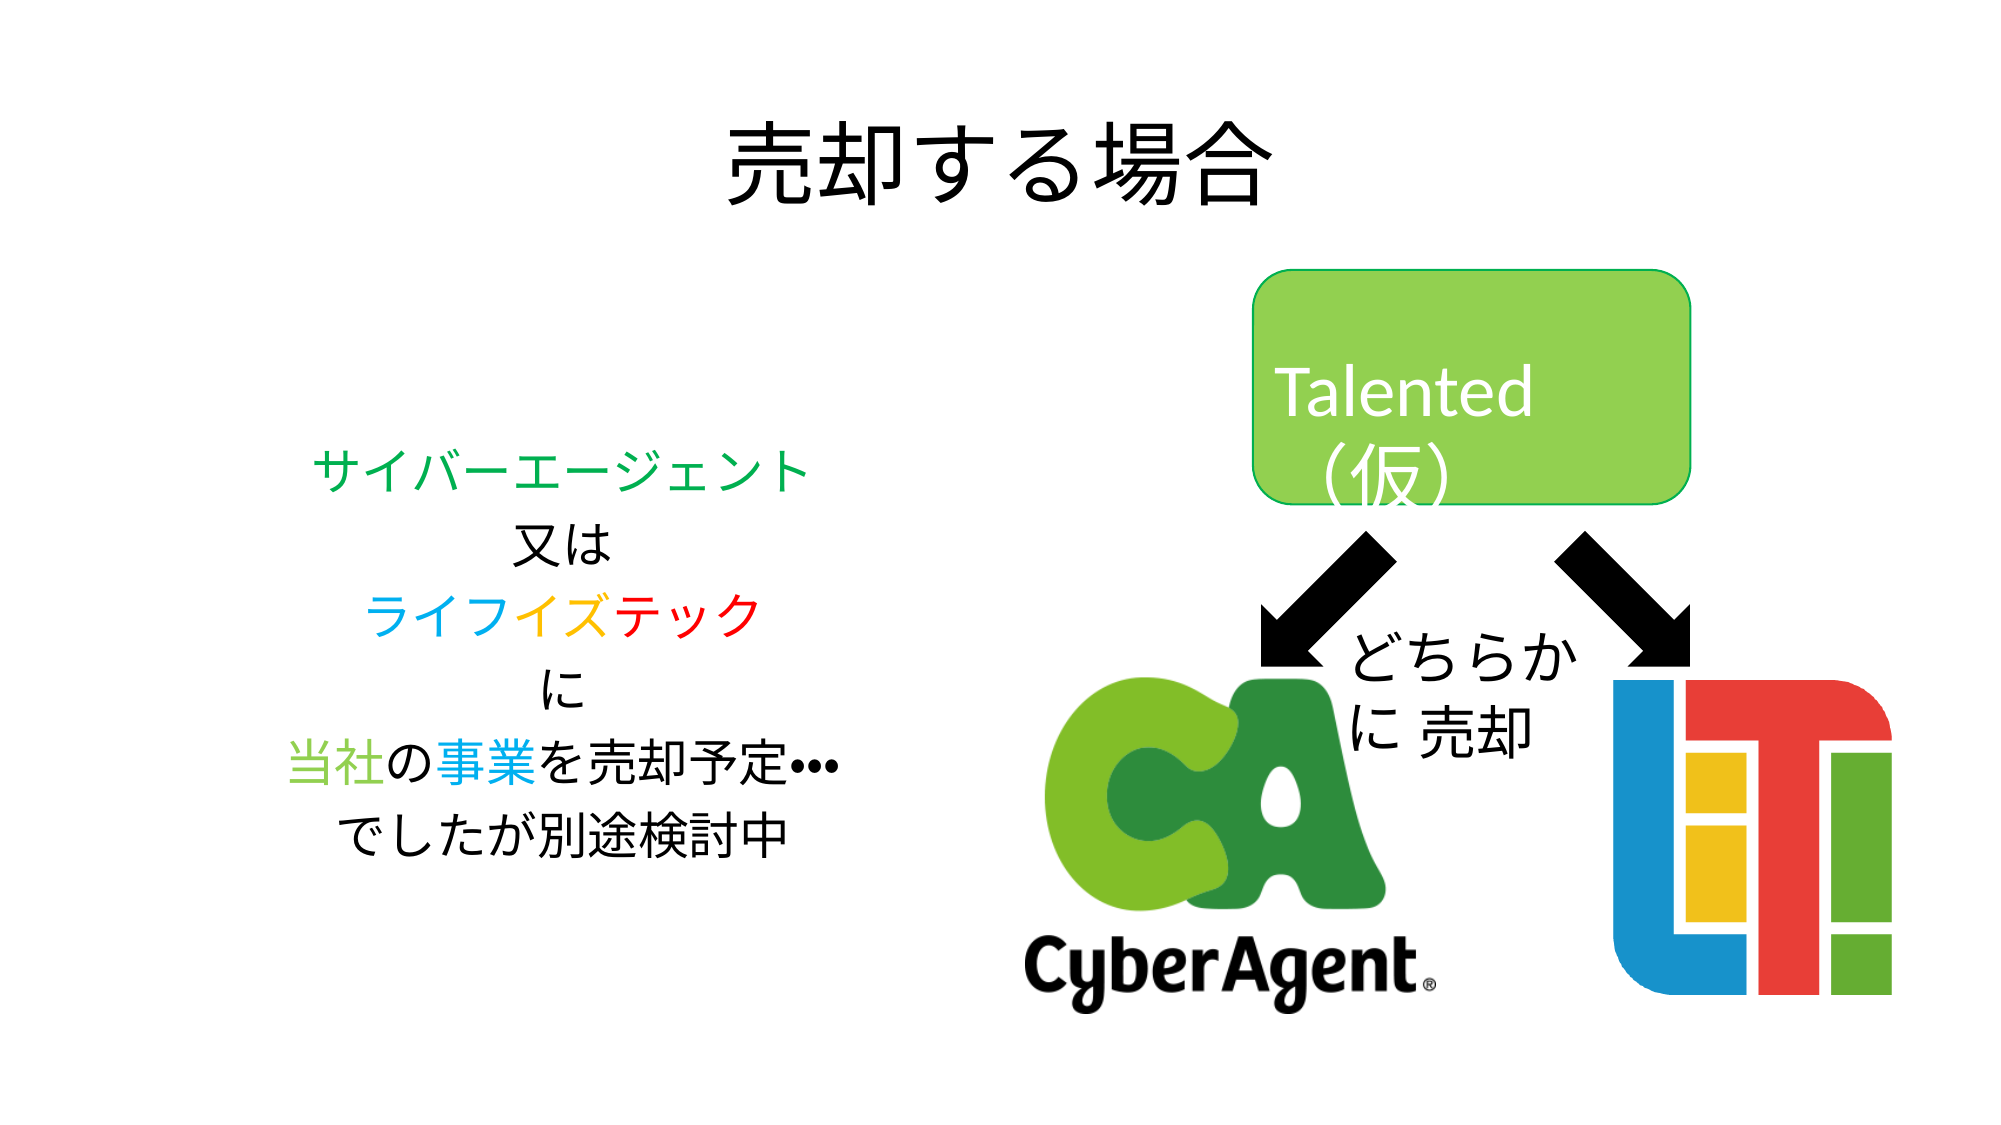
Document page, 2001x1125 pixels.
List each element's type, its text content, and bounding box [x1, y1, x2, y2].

picture [1564, 649, 1940, 1025]
list サイバーエージェント 又は ライフイズテック に 当社の事業を売却予定・・・ でしたが別途検討中 [137, 439, 988, 874]
title 売却する場合 [137, 59, 1863, 278]
text_box [1261, 530, 1397, 661]
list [1025, 661, 1436, 1014]
text_box [1554, 530, 1690, 649]
text_box [1251, 268, 1692, 490]
text_box 売却 [1436, 688, 1564, 774]
text_box Talented（仮） [1260, 334, 1779, 530]
text_box どちらかに [1331, 613, 1634, 688]
